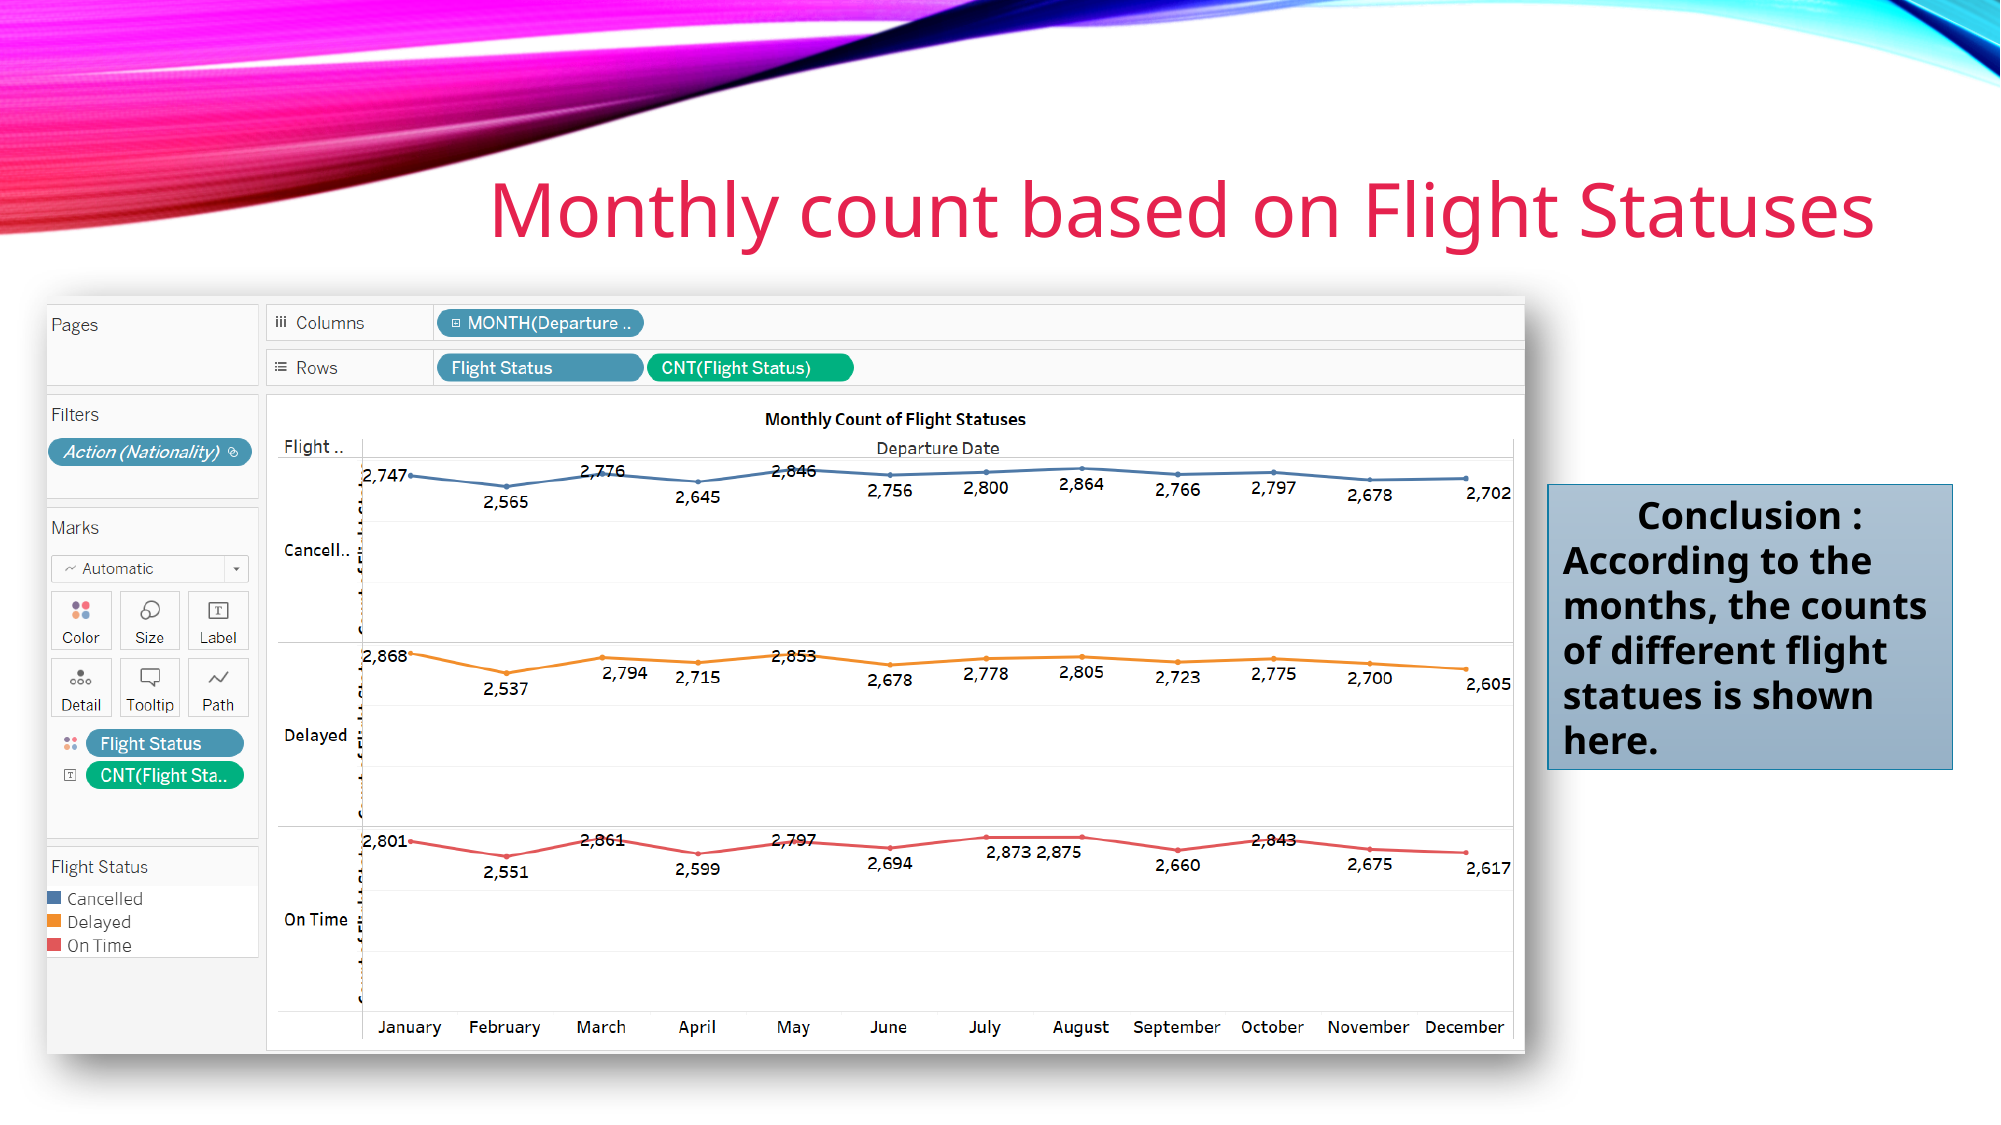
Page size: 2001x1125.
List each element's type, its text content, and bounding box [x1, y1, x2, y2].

text_box Conclusion : According to the months, the counts of different flight statues is shown here. [1547, 484, 1953, 770]
text_box Monthly count based on Flight Statuses [473, 155, 1893, 261]
picture [1890, 0, 2000, 75]
picture [1910, 0, 2000, 45]
picture [0, 0, 2000, 237]
picture [47, 296, 1525, 1054]
